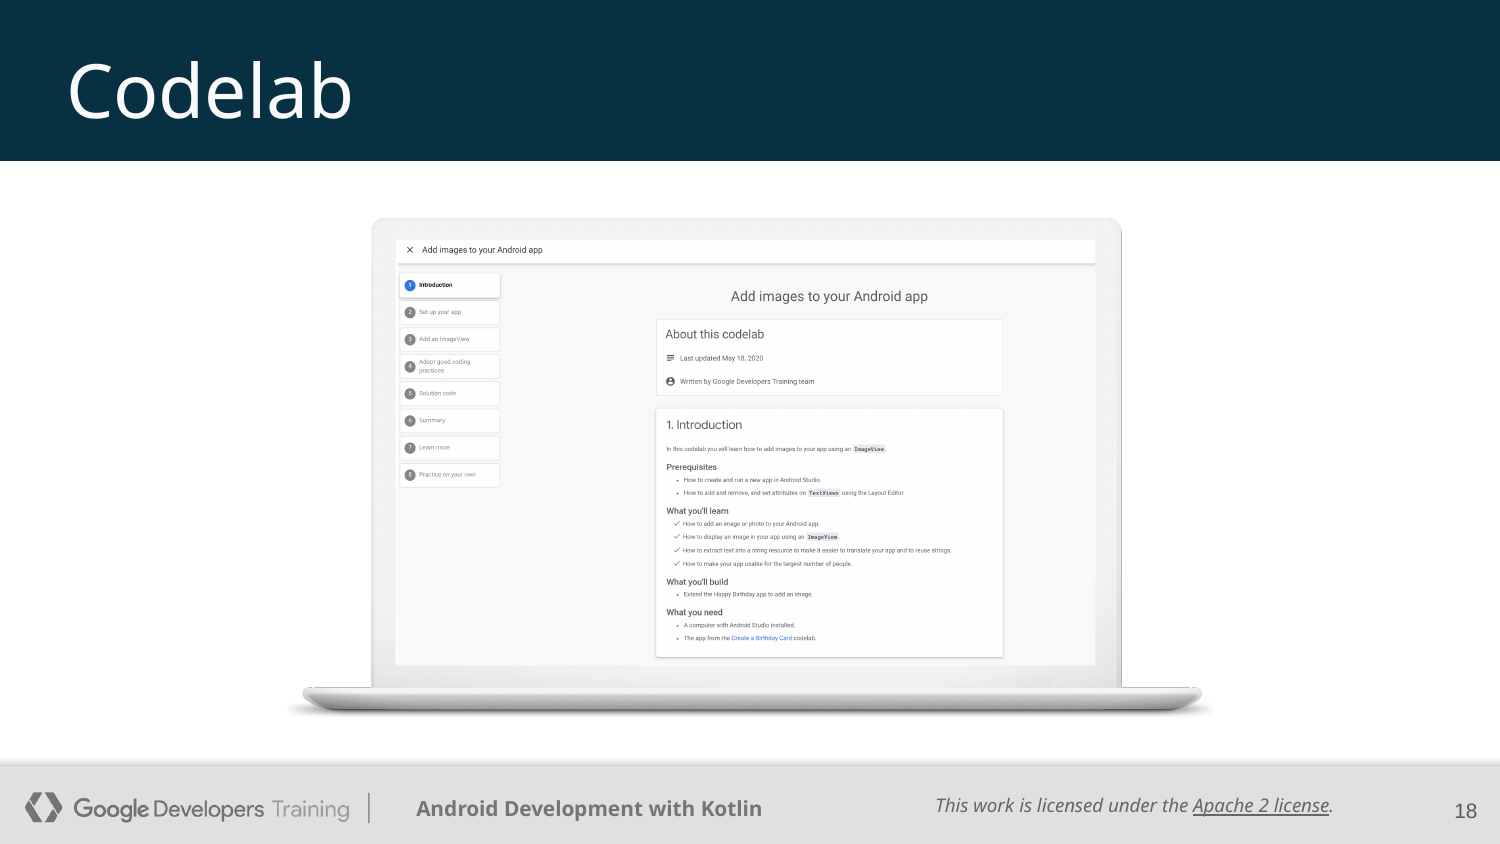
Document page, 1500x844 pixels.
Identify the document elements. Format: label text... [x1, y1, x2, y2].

slide_number ‹#› [1402, 777, 1493, 842]
picture [0, 159, 1500, 844]
title Codelab [51, 28, 1449, 122]
